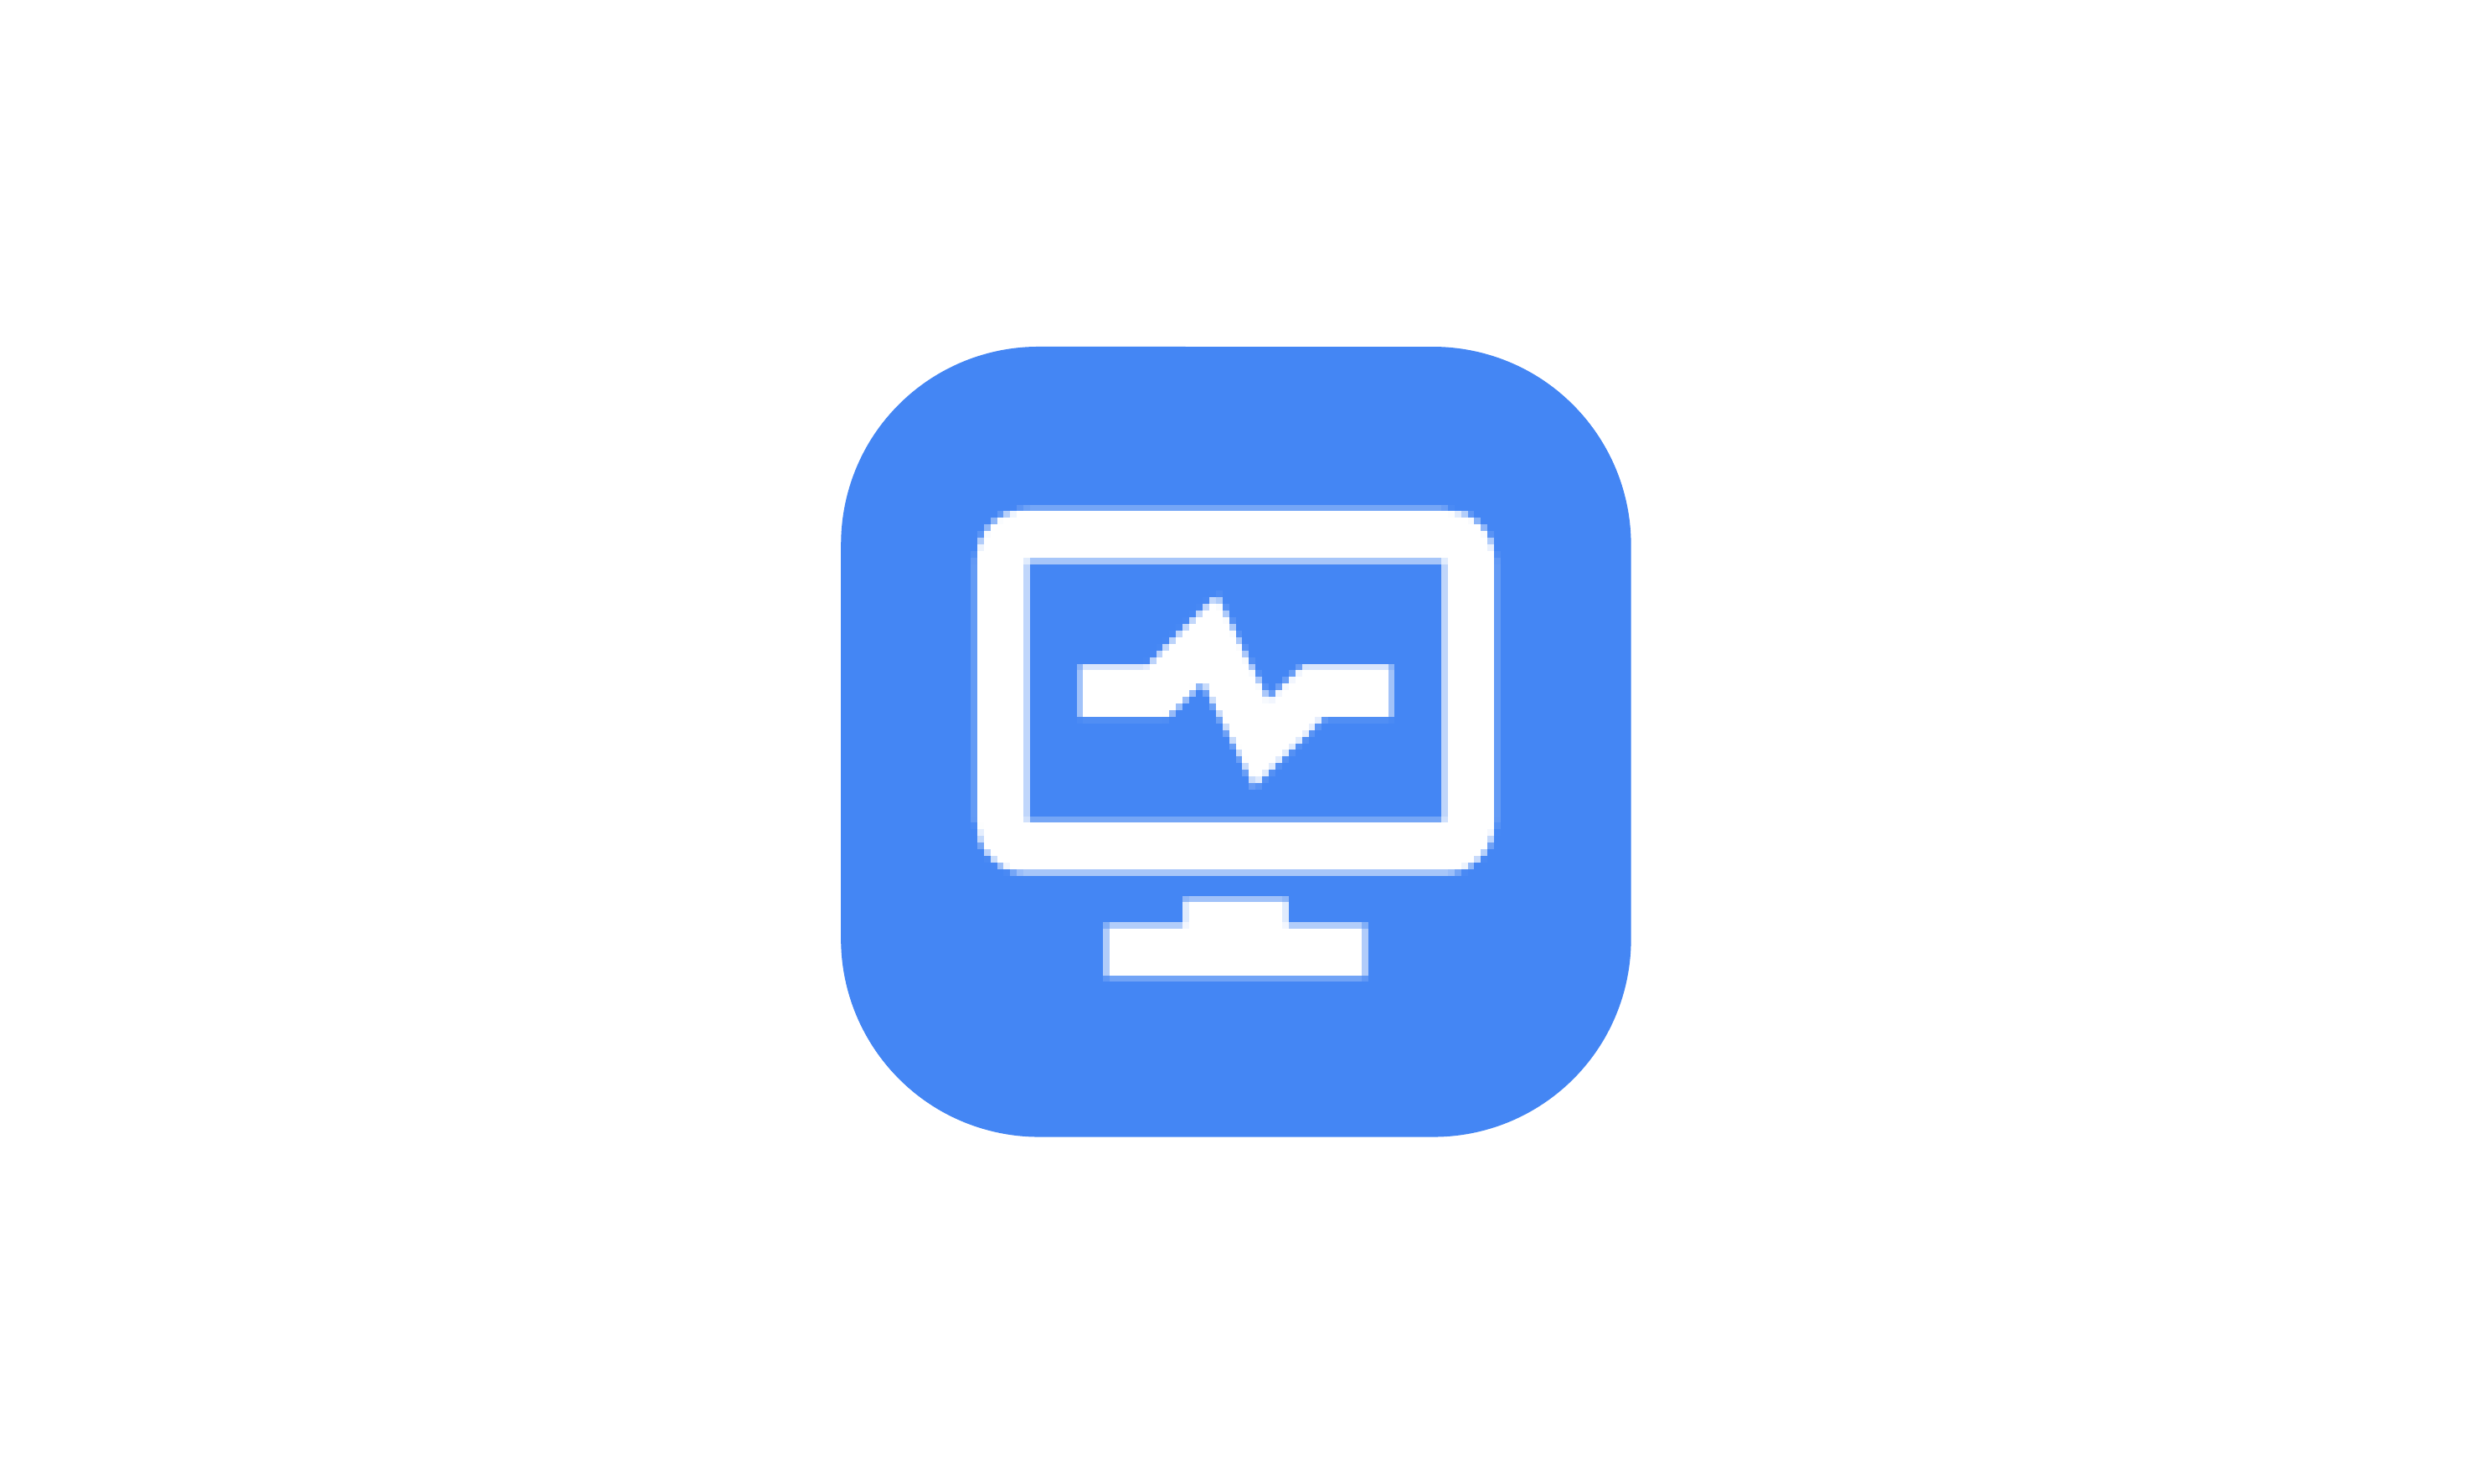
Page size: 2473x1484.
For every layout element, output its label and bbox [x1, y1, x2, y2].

text_box [884, 390, 1588, 1094]
